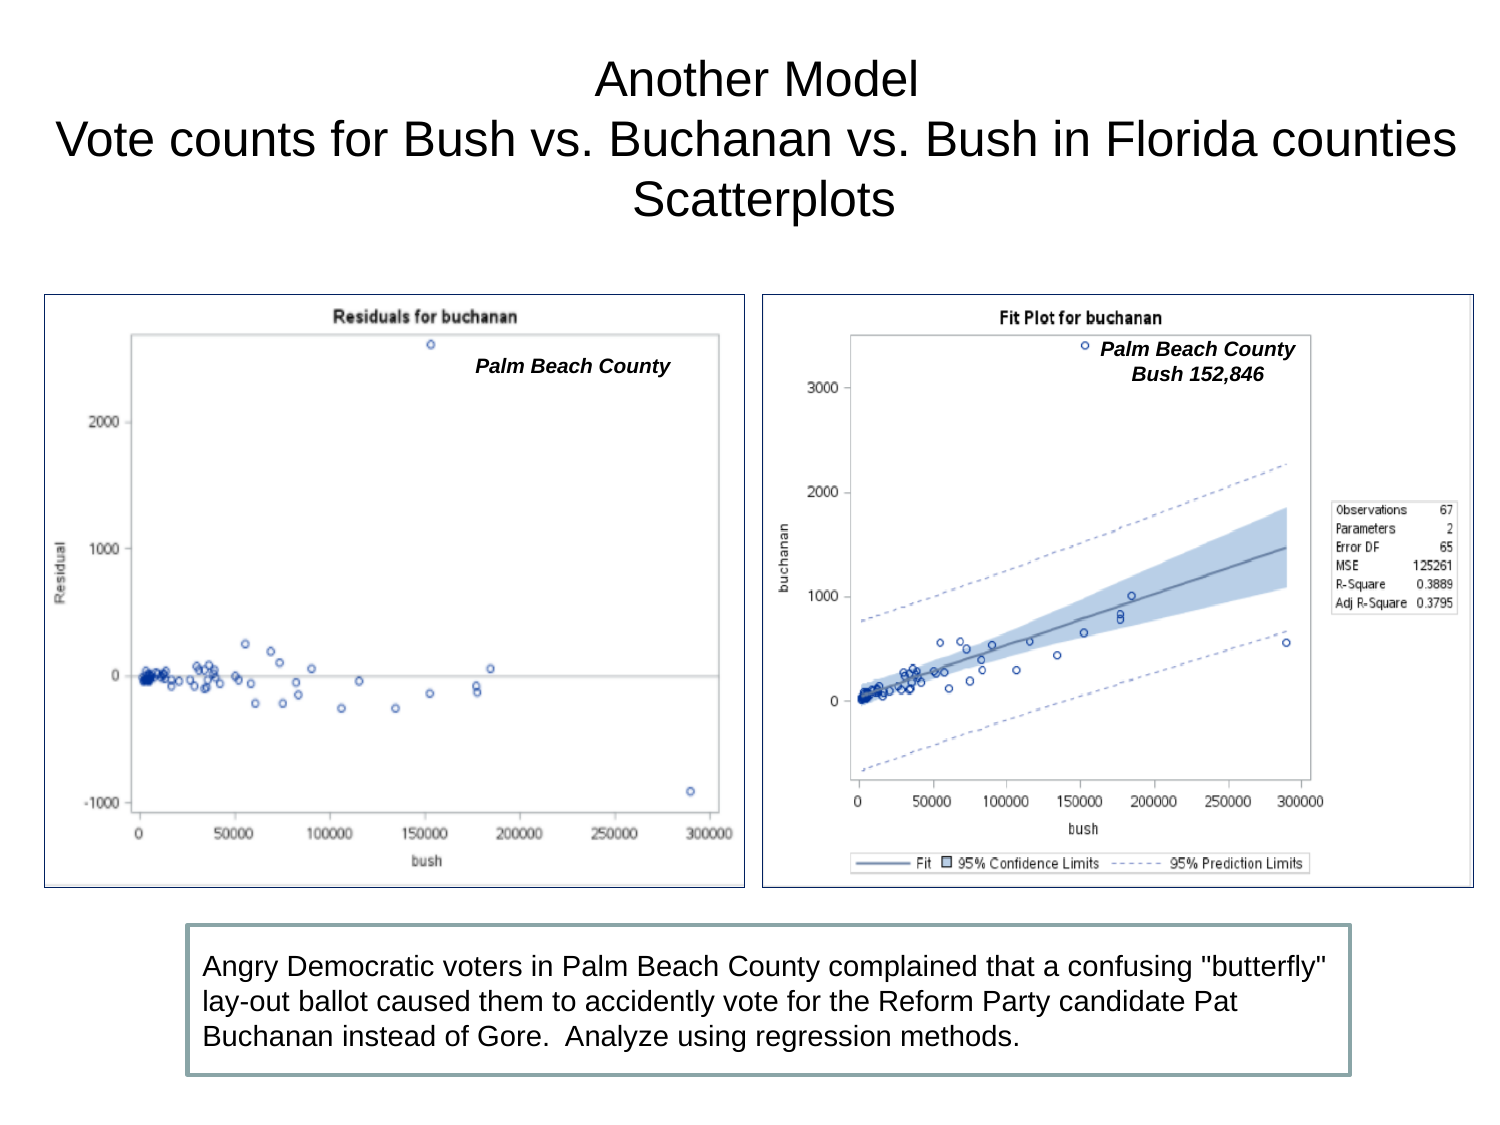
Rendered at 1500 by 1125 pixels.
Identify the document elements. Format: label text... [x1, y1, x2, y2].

text_box Angry Democratic voters in Palm Beach County complained that a confusing "butterfly" lay-out ballot caused them to accidently vote for the Reform Party candidate Pat Buchanan instead of Gore. Analyze using regression methods. [185, 923, 1352, 1077]
picture [44, 294, 745, 888]
picture [762, 294, 1474, 888]
title Another Model Vote counts for Bush vs. Buchanan vs. Bush in Florida counties Scatterplots [16, 50, 1500, 163]
